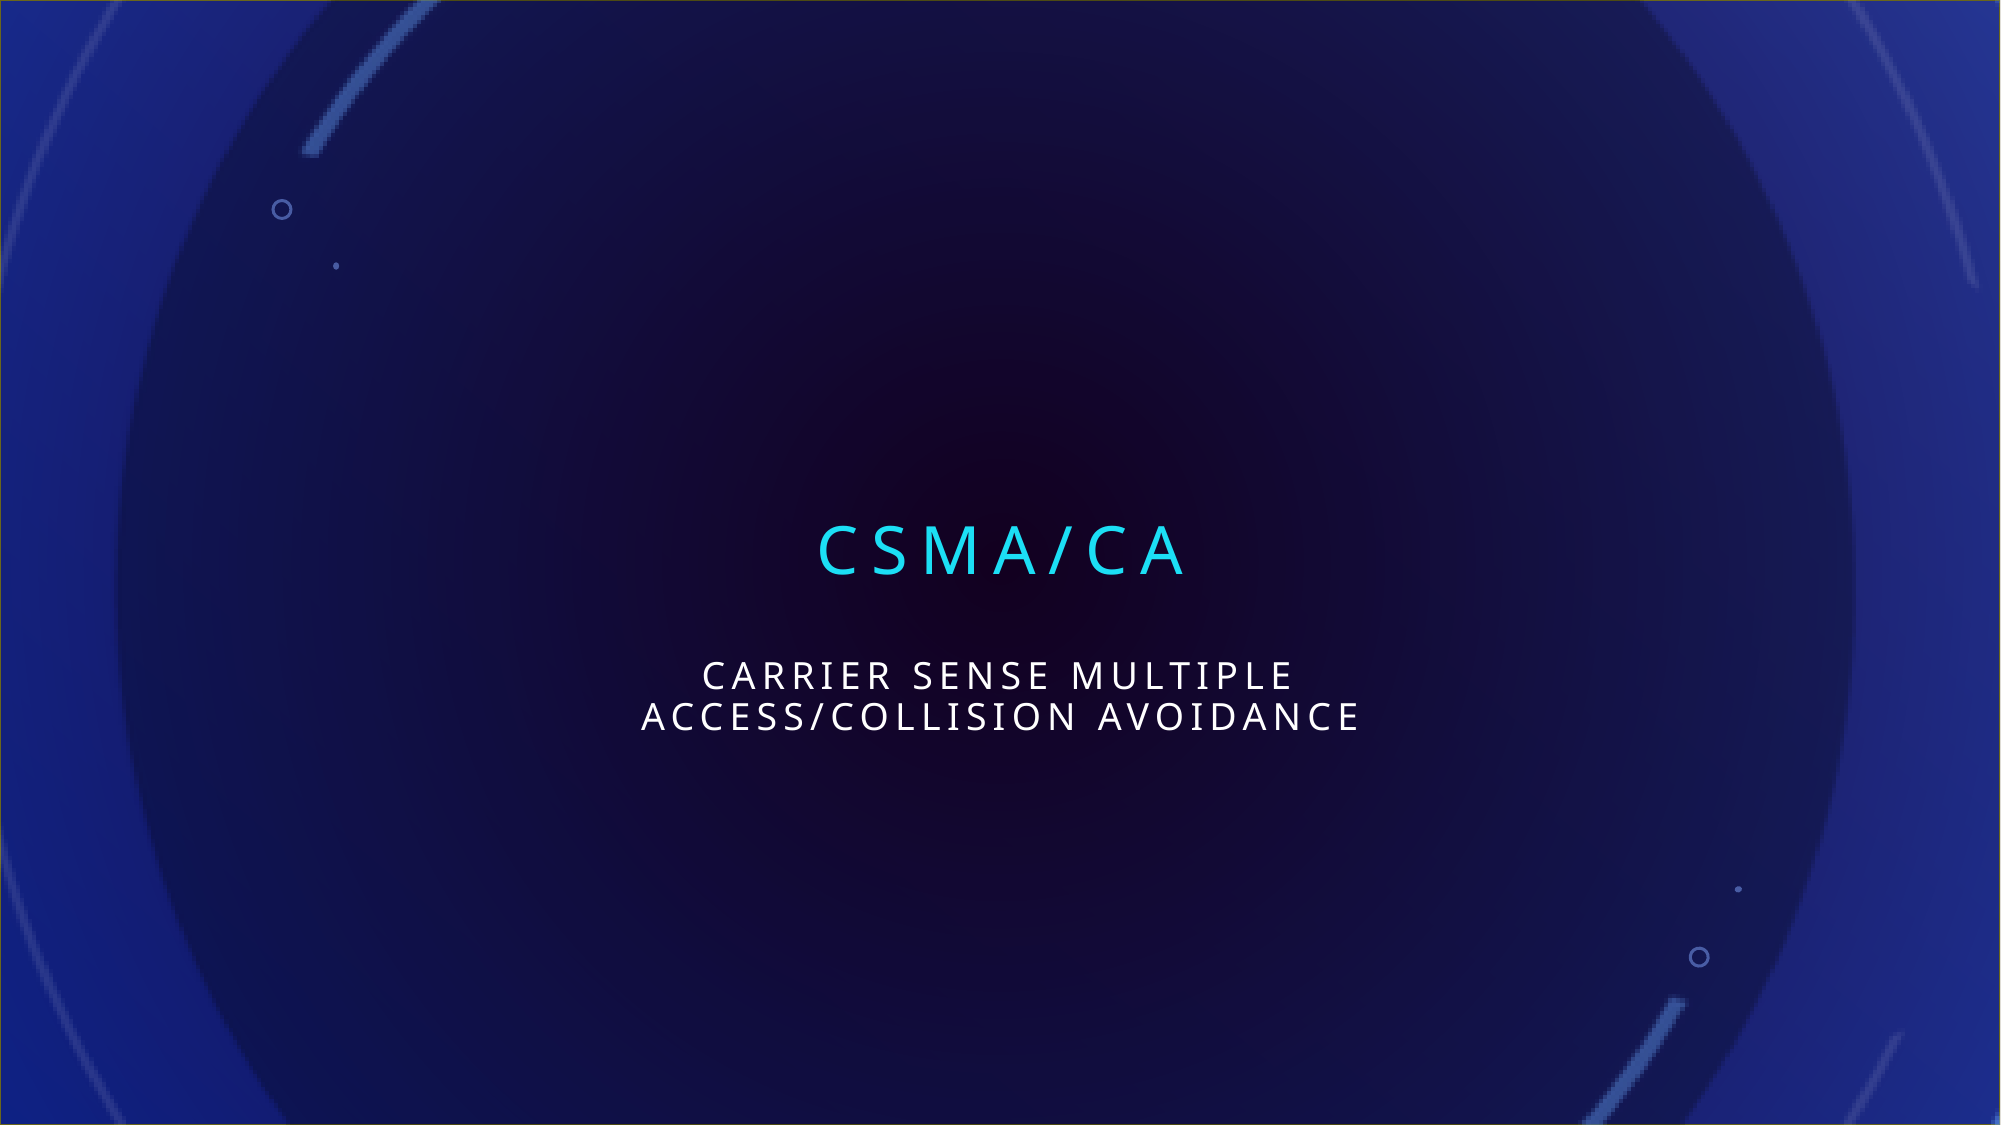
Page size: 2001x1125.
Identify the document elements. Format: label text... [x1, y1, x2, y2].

picture [0, 0, 2000, 1125]
title CSMA/CA [481, 43, 1519, 597]
subtitle Carrier Sense Multiple Access/Collision Avoidance [481, 649, 1519, 1086]
